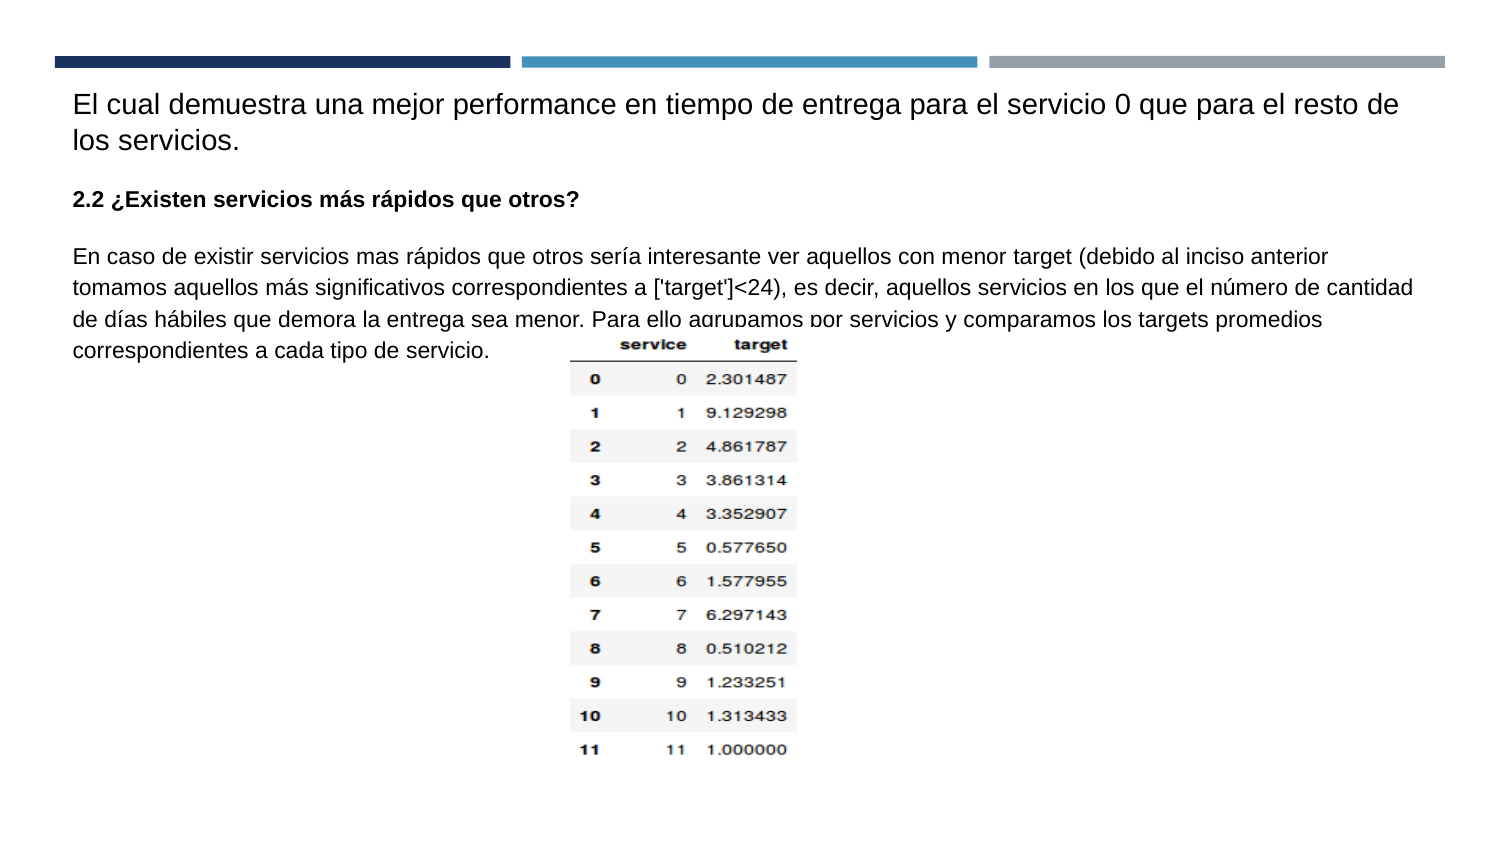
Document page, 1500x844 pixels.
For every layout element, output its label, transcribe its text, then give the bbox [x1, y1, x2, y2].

picture [569, 327, 827, 766]
text_box El cual demuestra una mejor performance en tiempo de entrega para el servicio 0 que para el resto de los servicios. 2.2 ¿Existen servicios más rápidos que otros? En caso de existir servicios mas rápidos que otros sería interesante ver aquellos con menor target (debido al inciso anterior tomamos aquellos más significativos correspondientes a ['target']<24), es decir, aquellos servicios en los que el número de cantidad de días hábiles que demora la entrega sea menor. Para ello agrupamos por servicios y comparamos los targets promedios correspondientes a cada tipo de servicio. [57, 70, 1442, 748]
